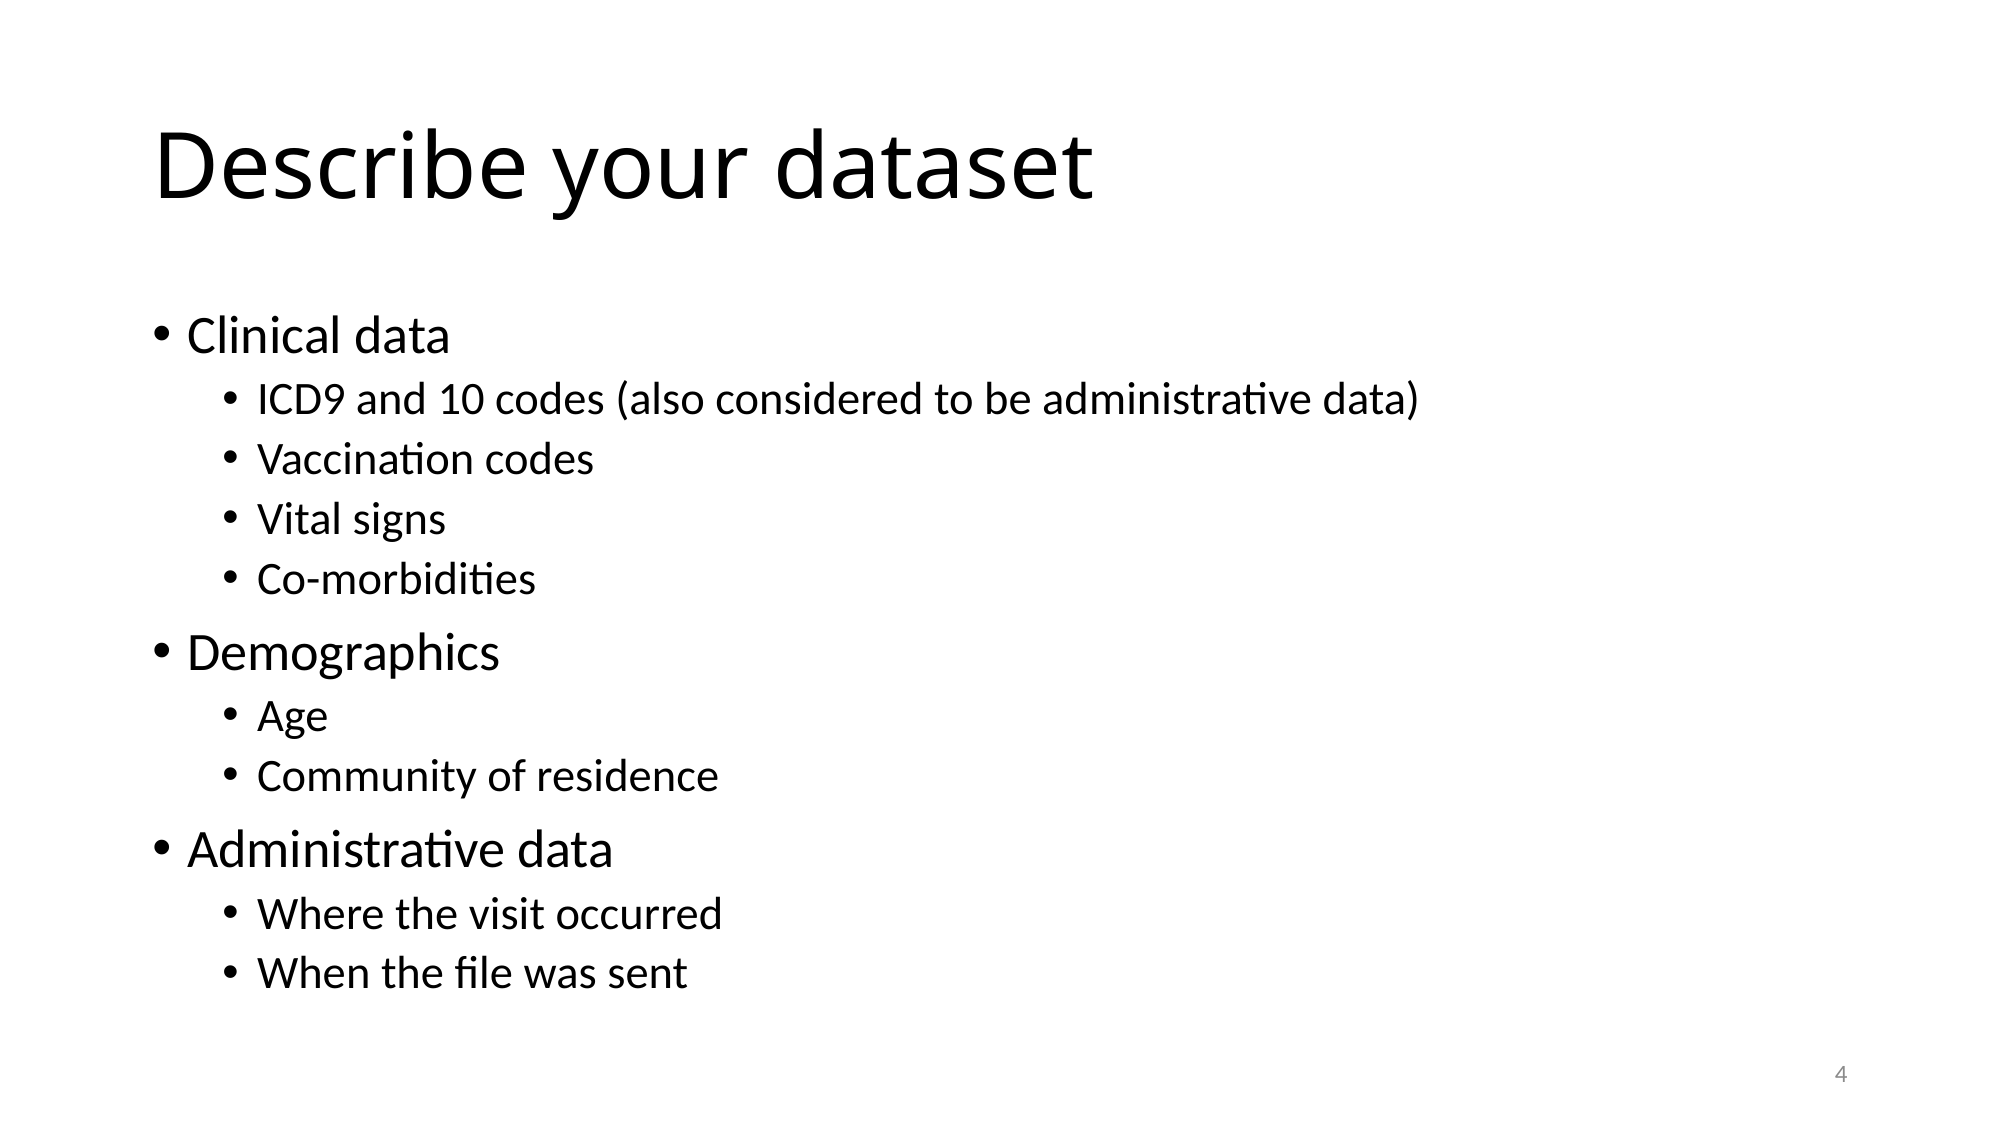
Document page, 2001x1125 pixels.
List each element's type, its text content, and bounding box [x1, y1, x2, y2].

title Describe your dataset [137, 59, 1863, 278]
list Clinical data ICD9 and 10 codes (also considered to be administrative data) Vaccination codes Vital signs Co-morbidities Demographics Age Community of residence Administrative data Where the visit occurred When the file was sent [137, 299, 1863, 1014]
slide_number 4 [1412, 1042, 1863, 1103]
